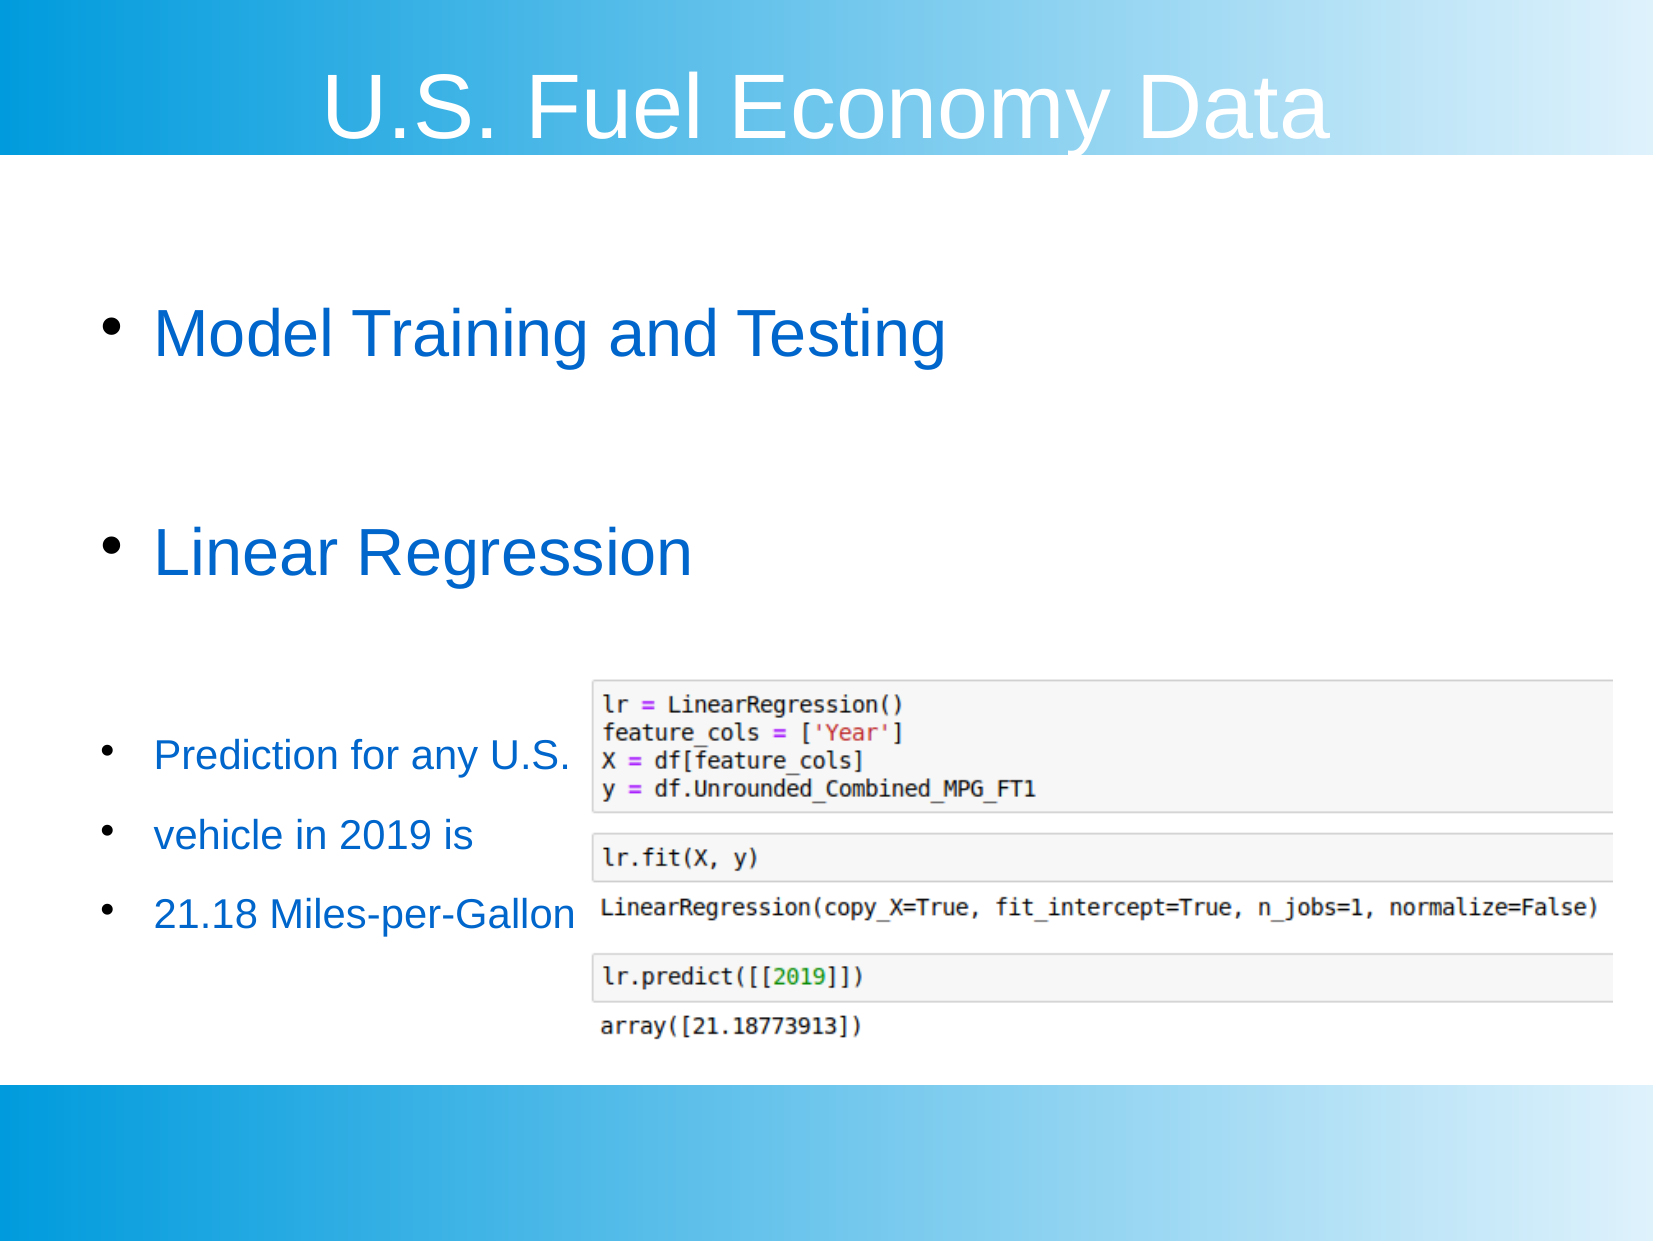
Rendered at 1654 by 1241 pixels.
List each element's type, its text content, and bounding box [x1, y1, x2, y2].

text_box U.S. Fuel Economy Data [82, 49, 1571, 154]
text_box Model Training and Testing Linear Regression Prediction for any U.S. vehicle in 2019 is 21.18 Miles-per-Gallon [82, 290, 1571, 1010]
picture [583, 675, 1614, 1055]
